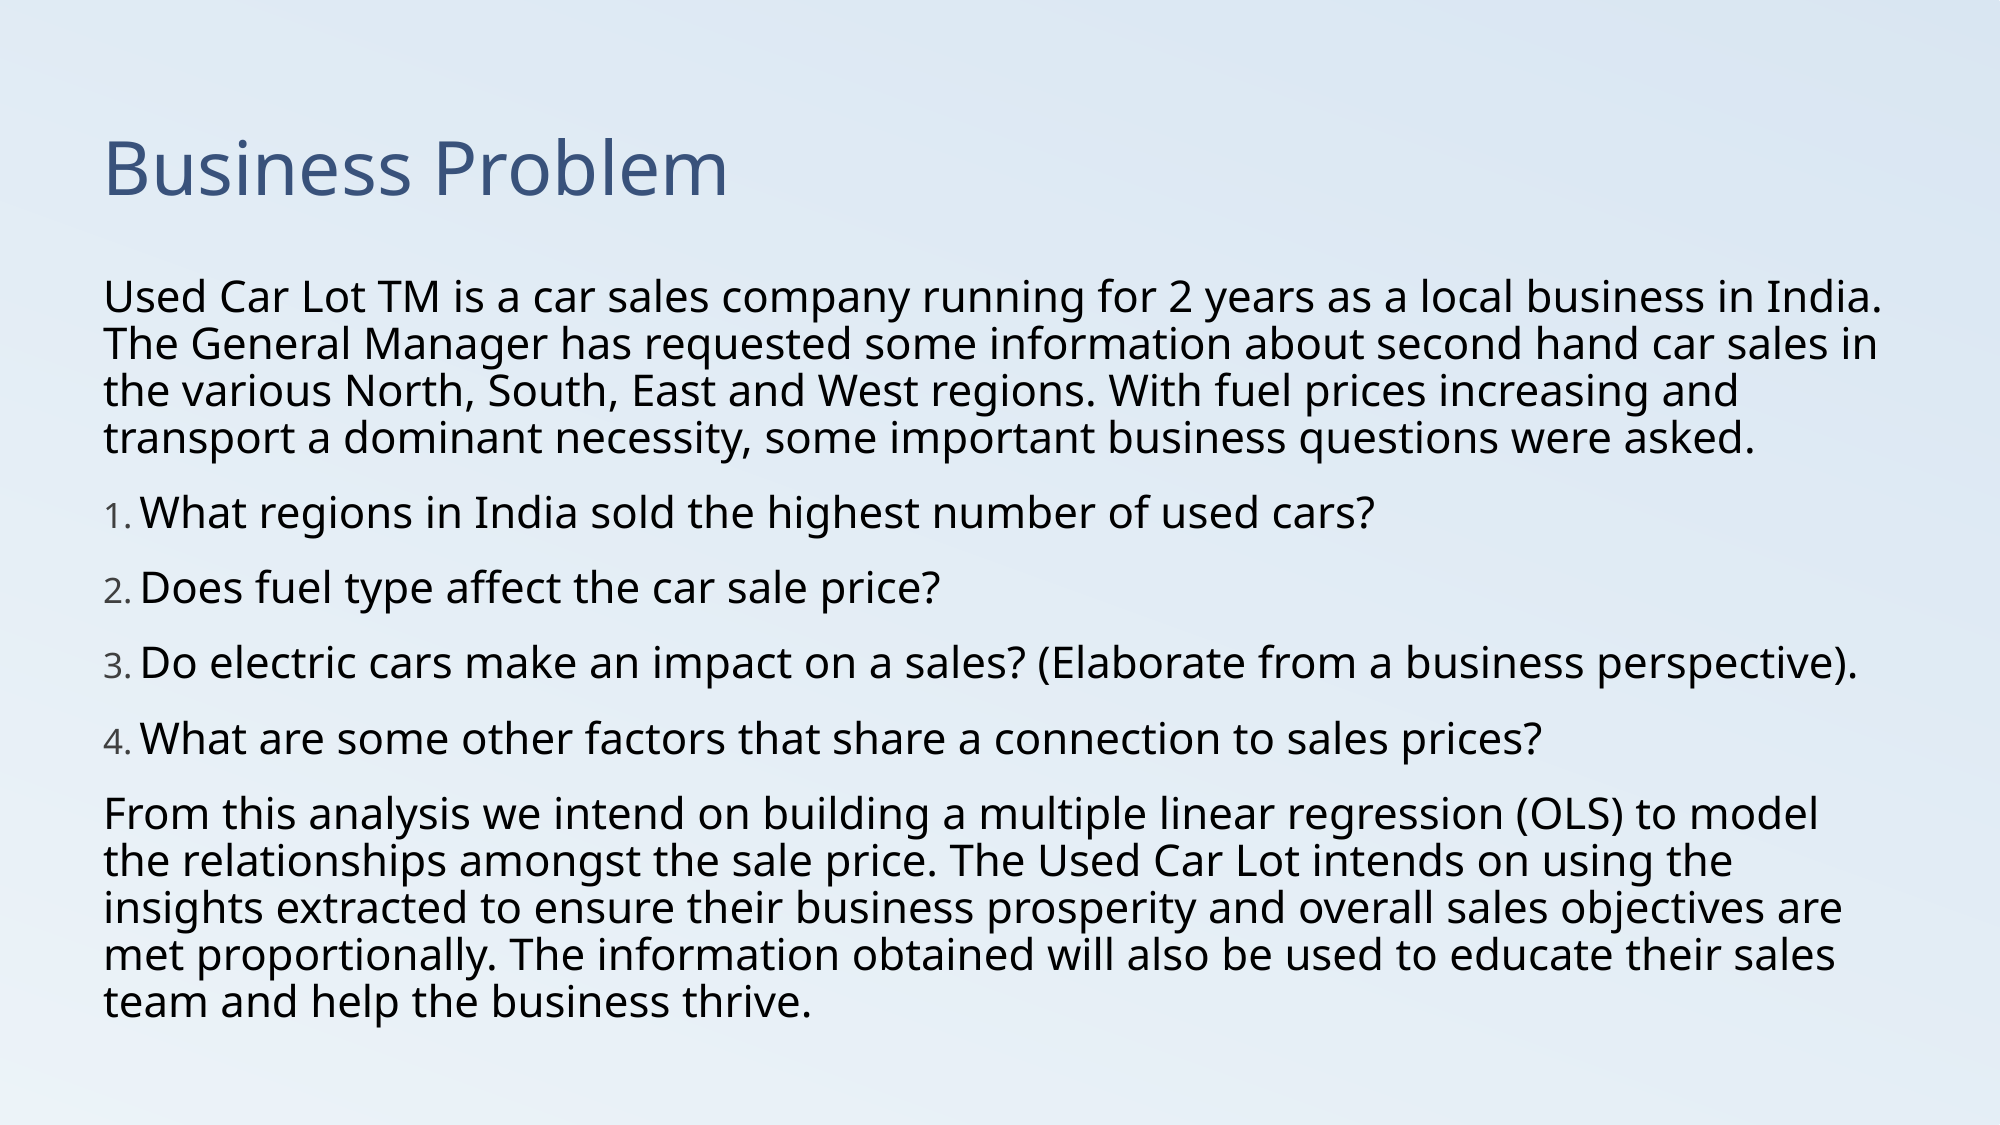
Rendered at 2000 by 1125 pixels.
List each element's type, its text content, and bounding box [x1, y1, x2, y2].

list Used Car Lot TM is a car sales company running for 2 years as a local business in India. The General Manager has requested some information about second hand car sales in the various North, South, East and West regions. With fuel prices increasing and transport a dominant necessity, some important business questions were asked. What regions in India sold the highest number of used cars? Does fuel type affect the car sale price? Do electric cars make an impact on a sales? (Elaborate from a business perspective). What are some other factors that share a connection to sales prices? From this analysis we intend on building a multiple linear regression (OLS) to model the relationships amongst the sale price. The Used Car Lot intends on using the insights extracted to ensure their business prosperity and overall sales objectives are met proportionally. The information obtained will also be used to educate their sales team and help the business thrive. [88, 267, 1912, 1038]
title Business Problem [87, 42, 1887, 218]
